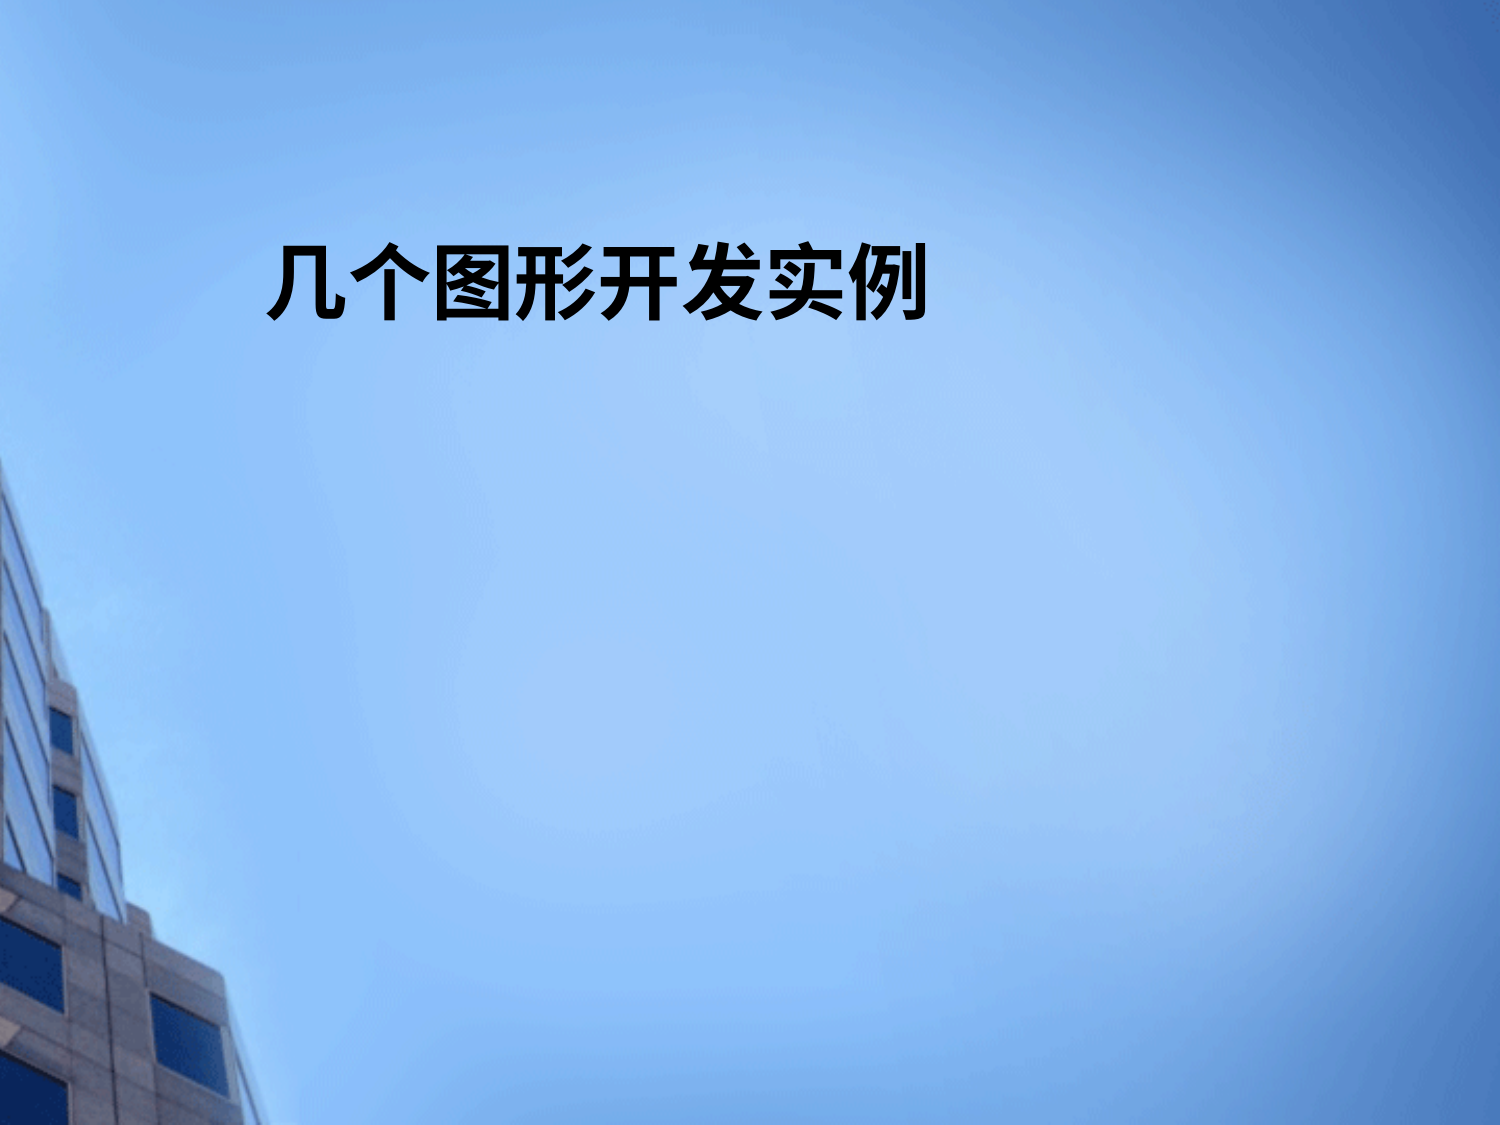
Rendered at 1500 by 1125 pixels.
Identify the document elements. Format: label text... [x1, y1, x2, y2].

title 几个图形开发实例 [249, 112, 1413, 338]
picture [0, 0, 1500, 1125]
